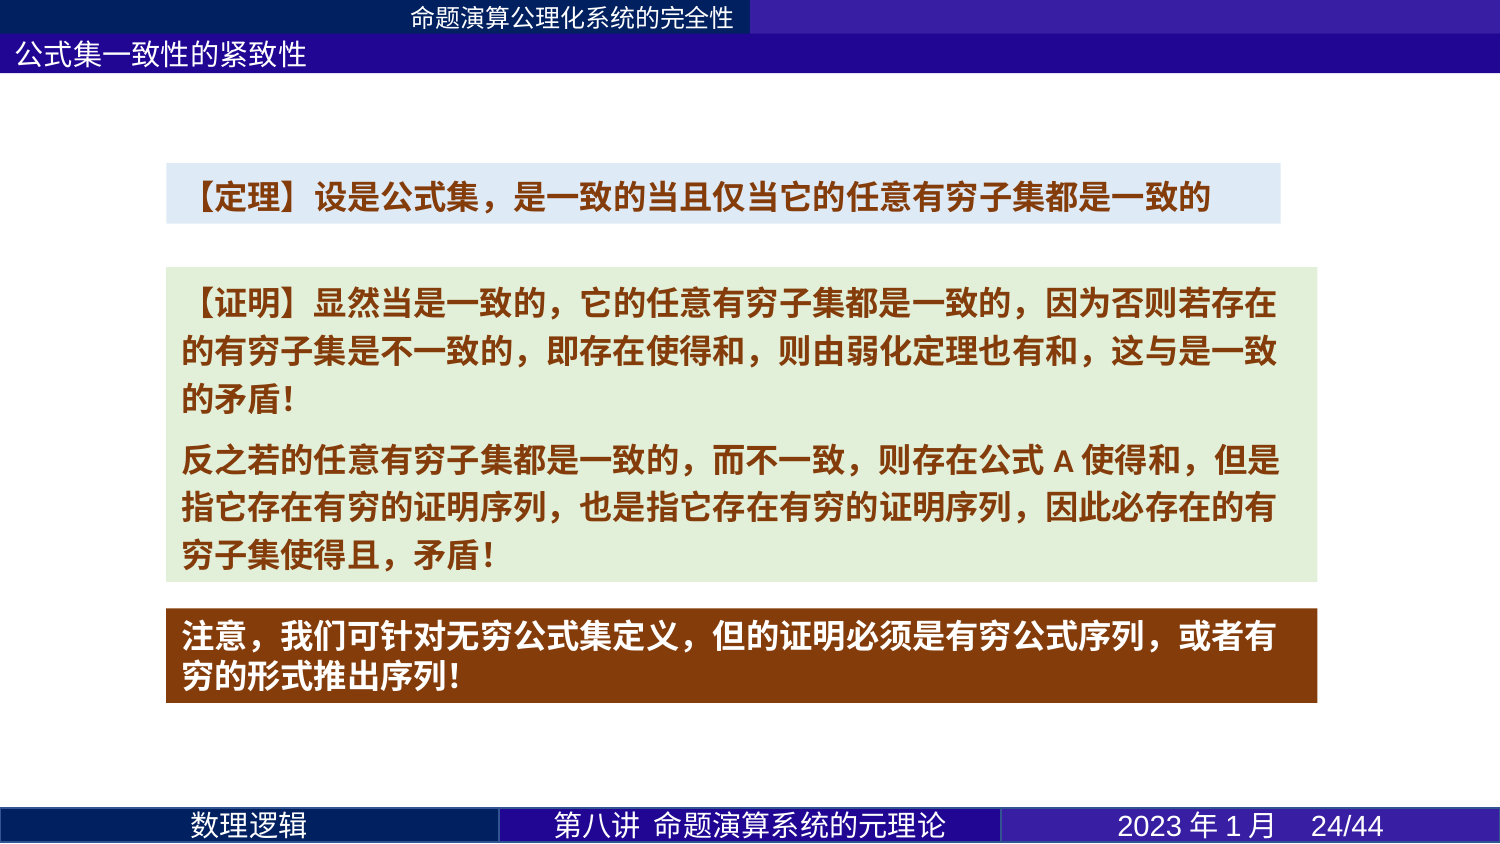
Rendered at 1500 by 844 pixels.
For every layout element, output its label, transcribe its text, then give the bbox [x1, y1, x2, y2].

text_box 公式集一致性的紧致性 [0, 33, 1500, 74]
text_box 命题演算公理化系统的完全性 [0, 0, 749, 33]
text_box 2023年1月 24/44 [1000, 807, 1500, 843]
text_box [749, 0, 1500, 33]
text_box 数理逻辑 [0, 807, 498, 843]
text_box 第八讲 命题演算系统的元理论 [498, 807, 1000, 843]
